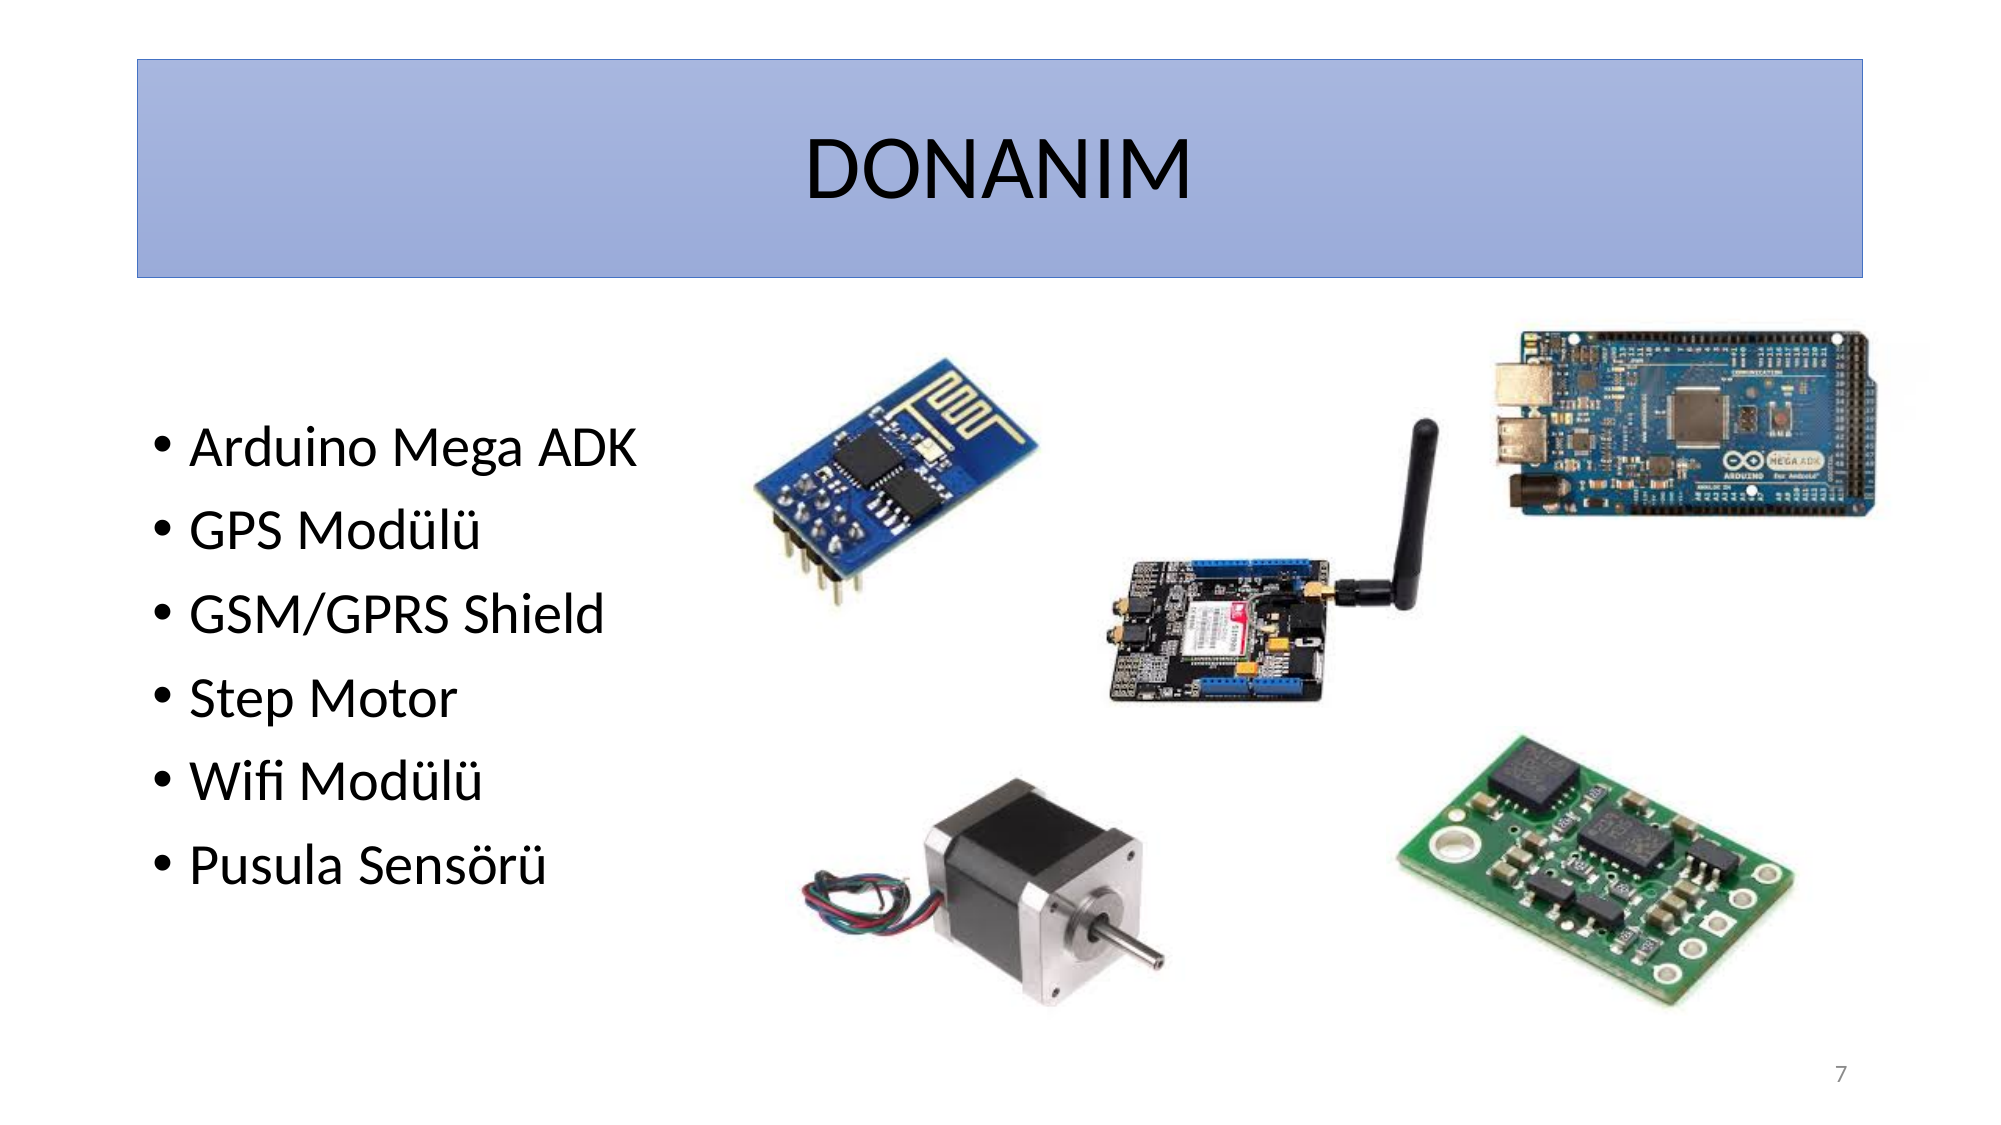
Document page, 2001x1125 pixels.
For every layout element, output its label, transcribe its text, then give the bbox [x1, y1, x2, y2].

picture [785, 756, 1215, 1043]
picture [691, 294, 1930, 711]
list Arduino Mega ADK GPS Modülü GSM/GPRS Shield Step Motor Wifi Modülü Pusula Sensörü [137, 317, 1850, 1020]
slide_number 7 [1412, 1042, 1863, 1103]
title DONANIM [137, 59, 1863, 278]
picture [1386, 726, 1814, 1016]
